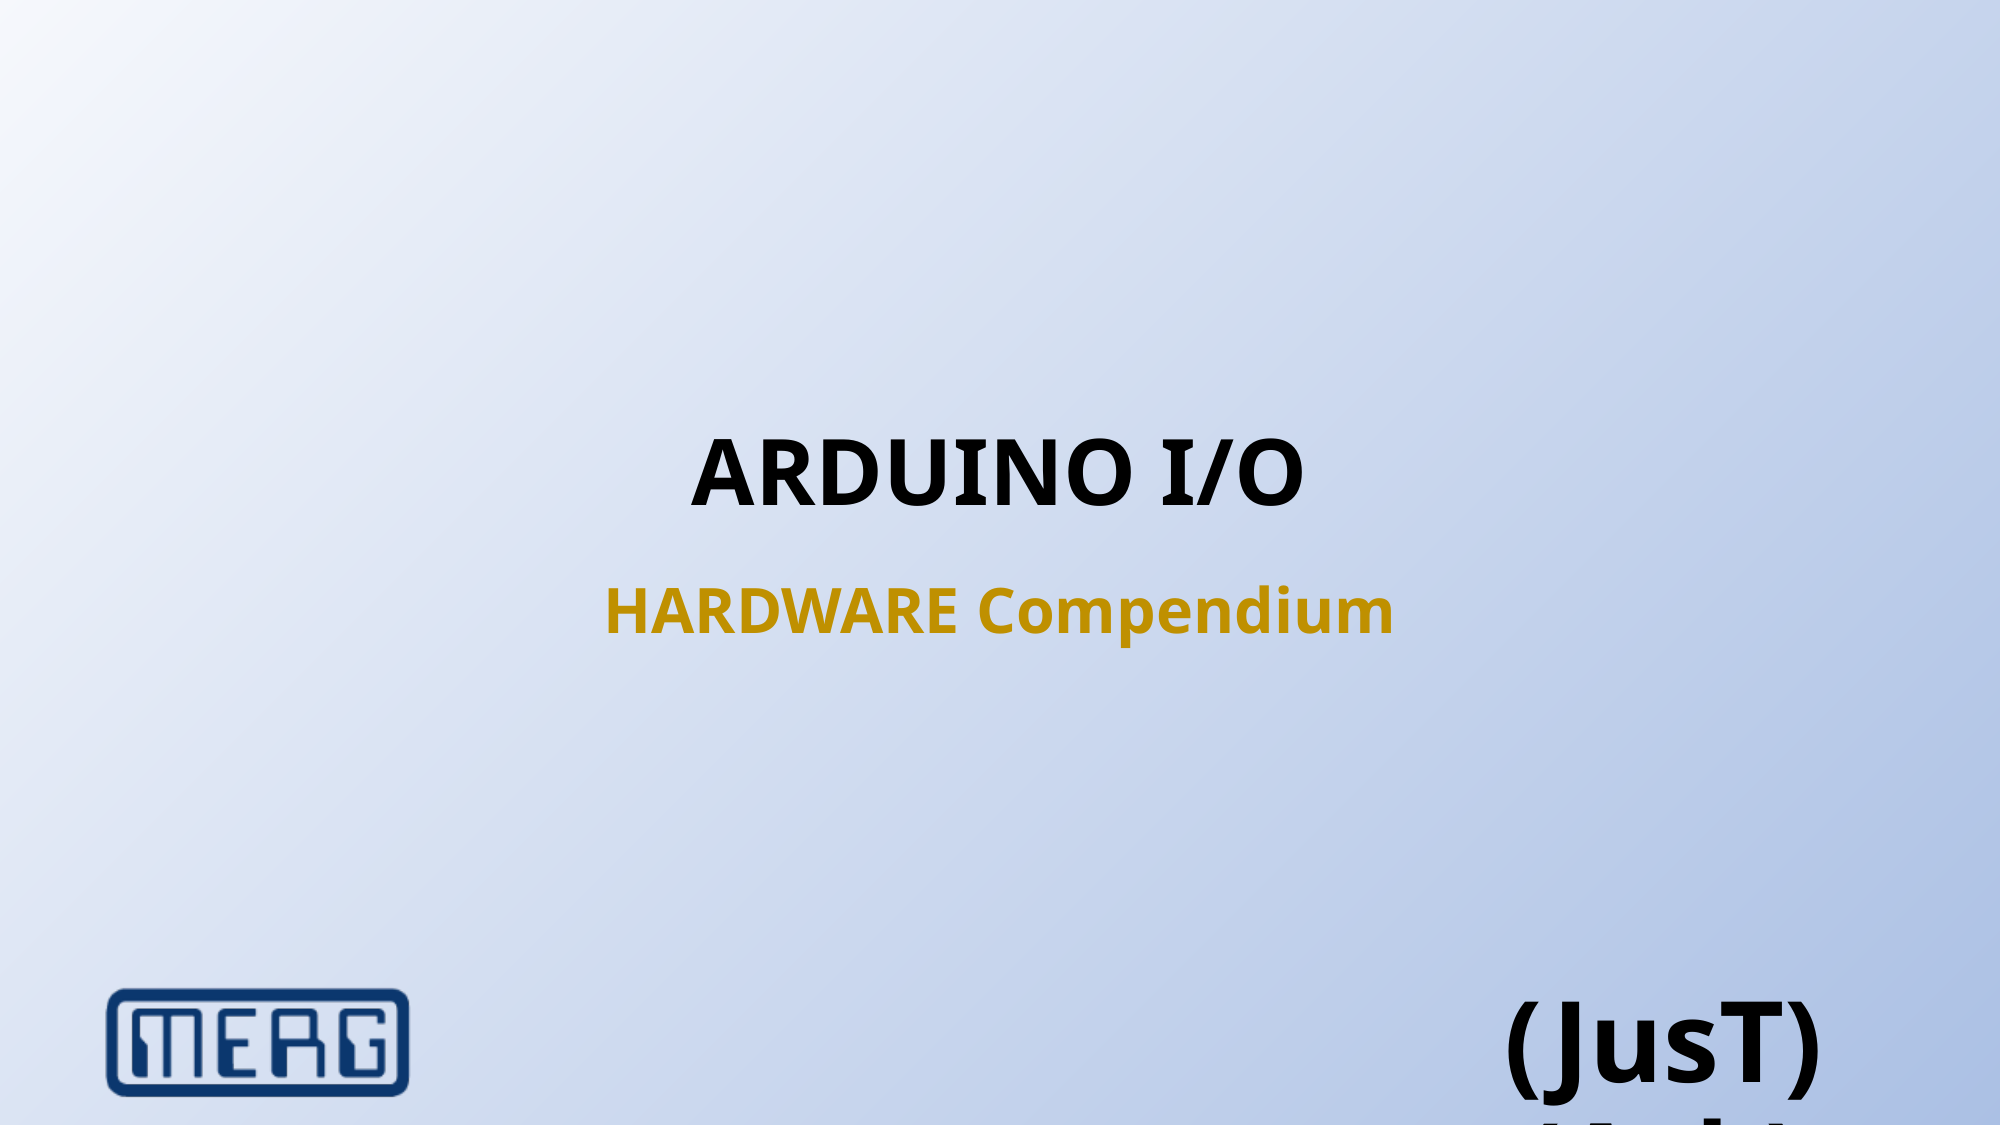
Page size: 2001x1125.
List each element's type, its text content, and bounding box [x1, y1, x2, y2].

title ARDUINO I/O HARDWARE Compendium [94, 415, 1906, 655]
picture [98, 979, 417, 1105]
text_box (JusT)(Ask) [1364, 978, 1964, 1105]
